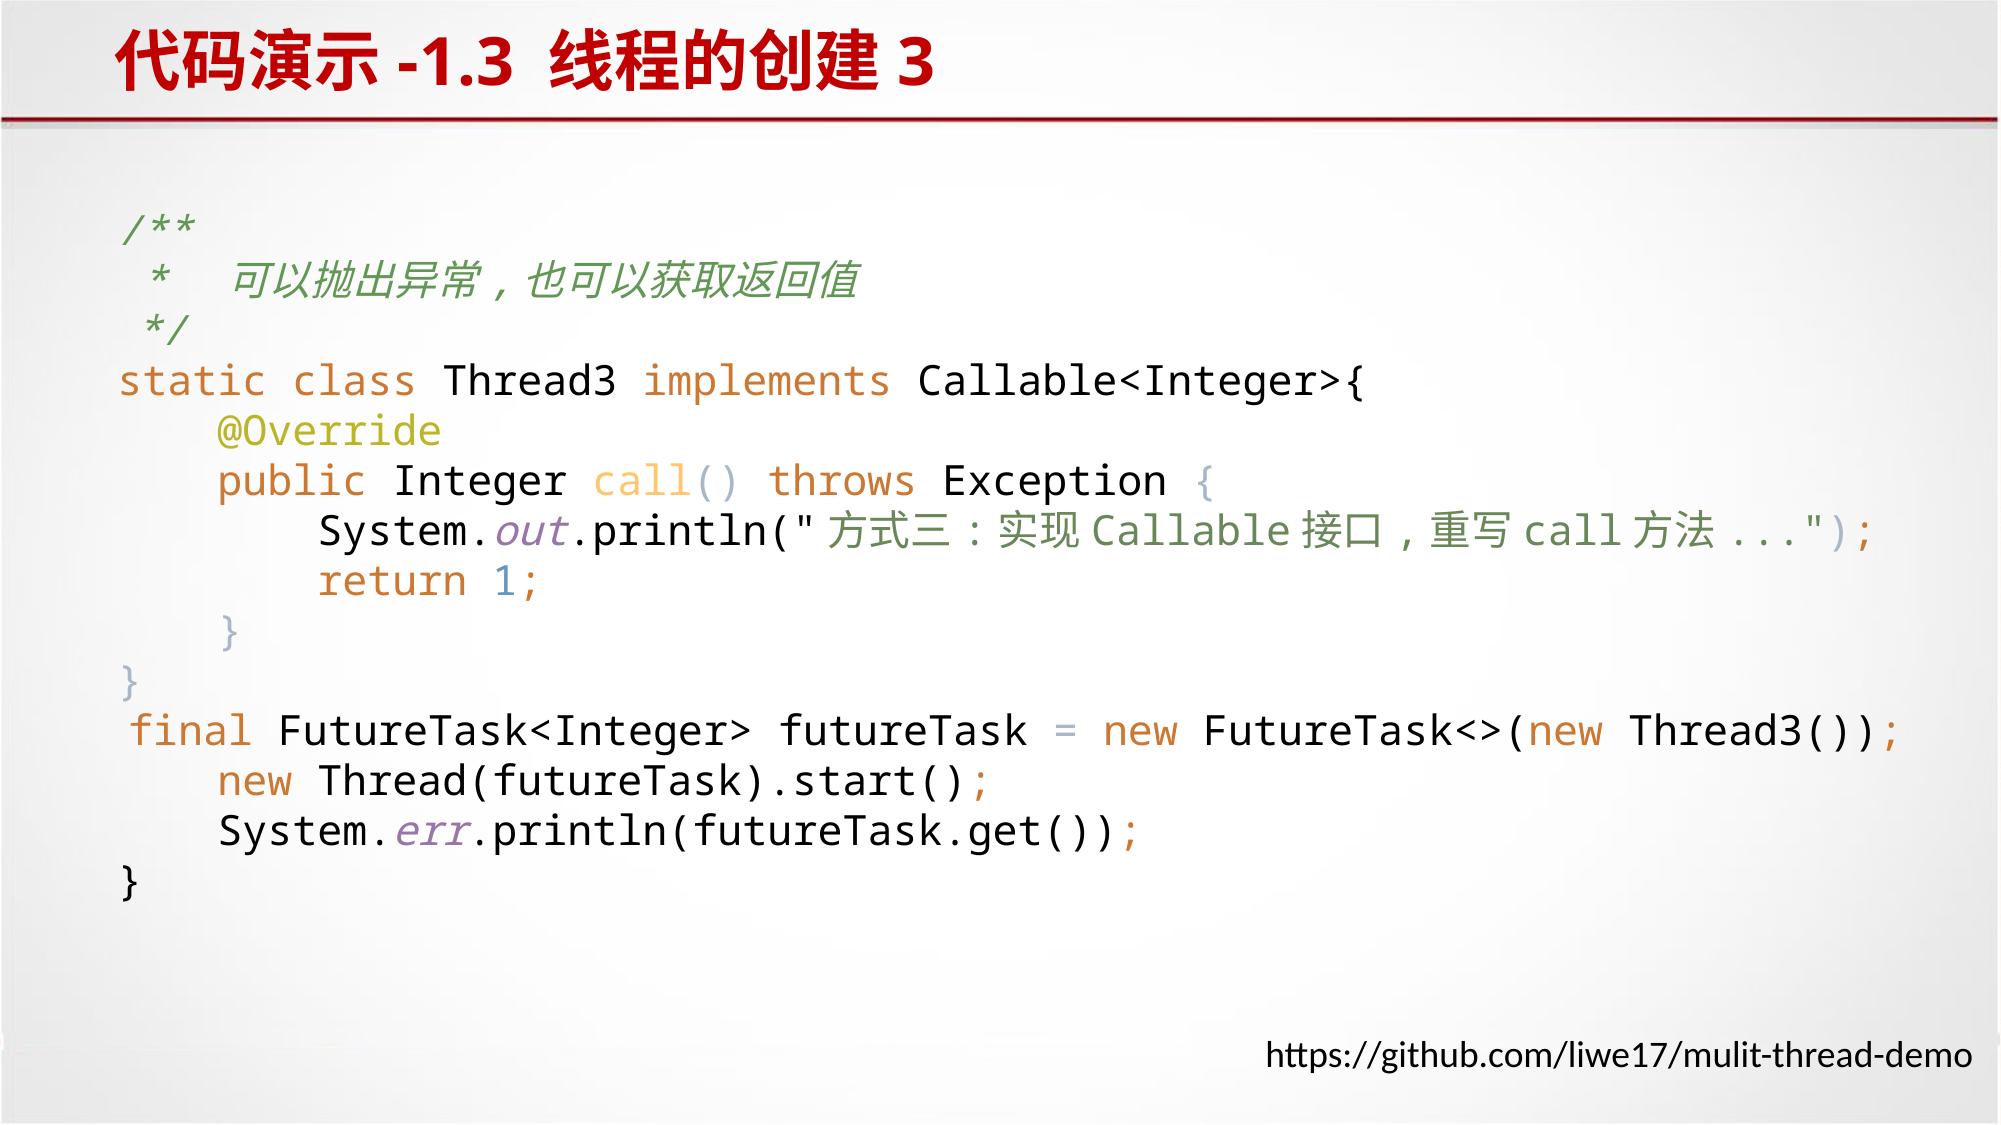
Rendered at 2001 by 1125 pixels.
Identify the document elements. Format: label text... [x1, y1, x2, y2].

text_box /** * 可以抛出异常,也可以获取返回值 */ static class Thread3 implements Callable<Integer>{ @Override public Integer call() throws Exception { System.out.println("方式三:实现Callable接口,重写call方法..."); return 1; } } final FutureTask<Integer> futureTask = new FutureTask<>(new Thread3()); new Thread(futureTask).start(); System.err.println(futureTask.get()); } [102, 196, 1925, 992]
picture [0, 0, 2001, 1125]
title 代码演示-1.3 线程的创建3 [99, 11, 1922, 106]
